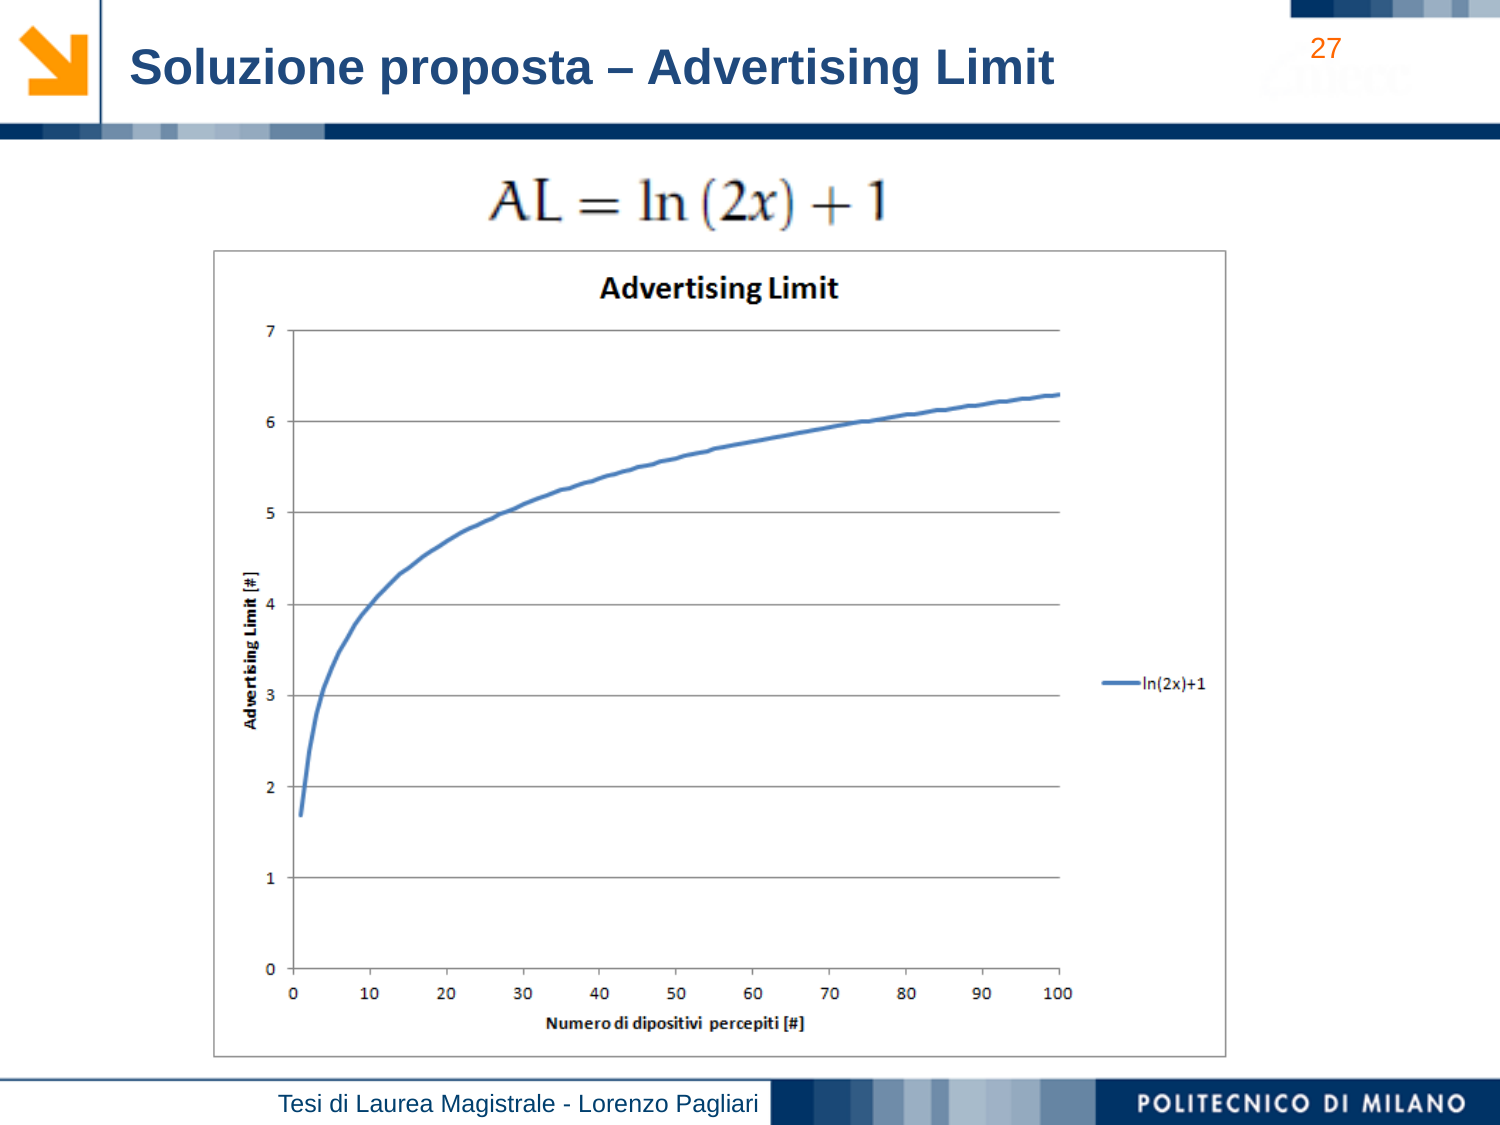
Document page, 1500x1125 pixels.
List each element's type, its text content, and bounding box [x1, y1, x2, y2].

list Soluzione proposta – Advertising Limit [114, 26, 1273, 111]
picture [0, 1, 1500, 1125]
